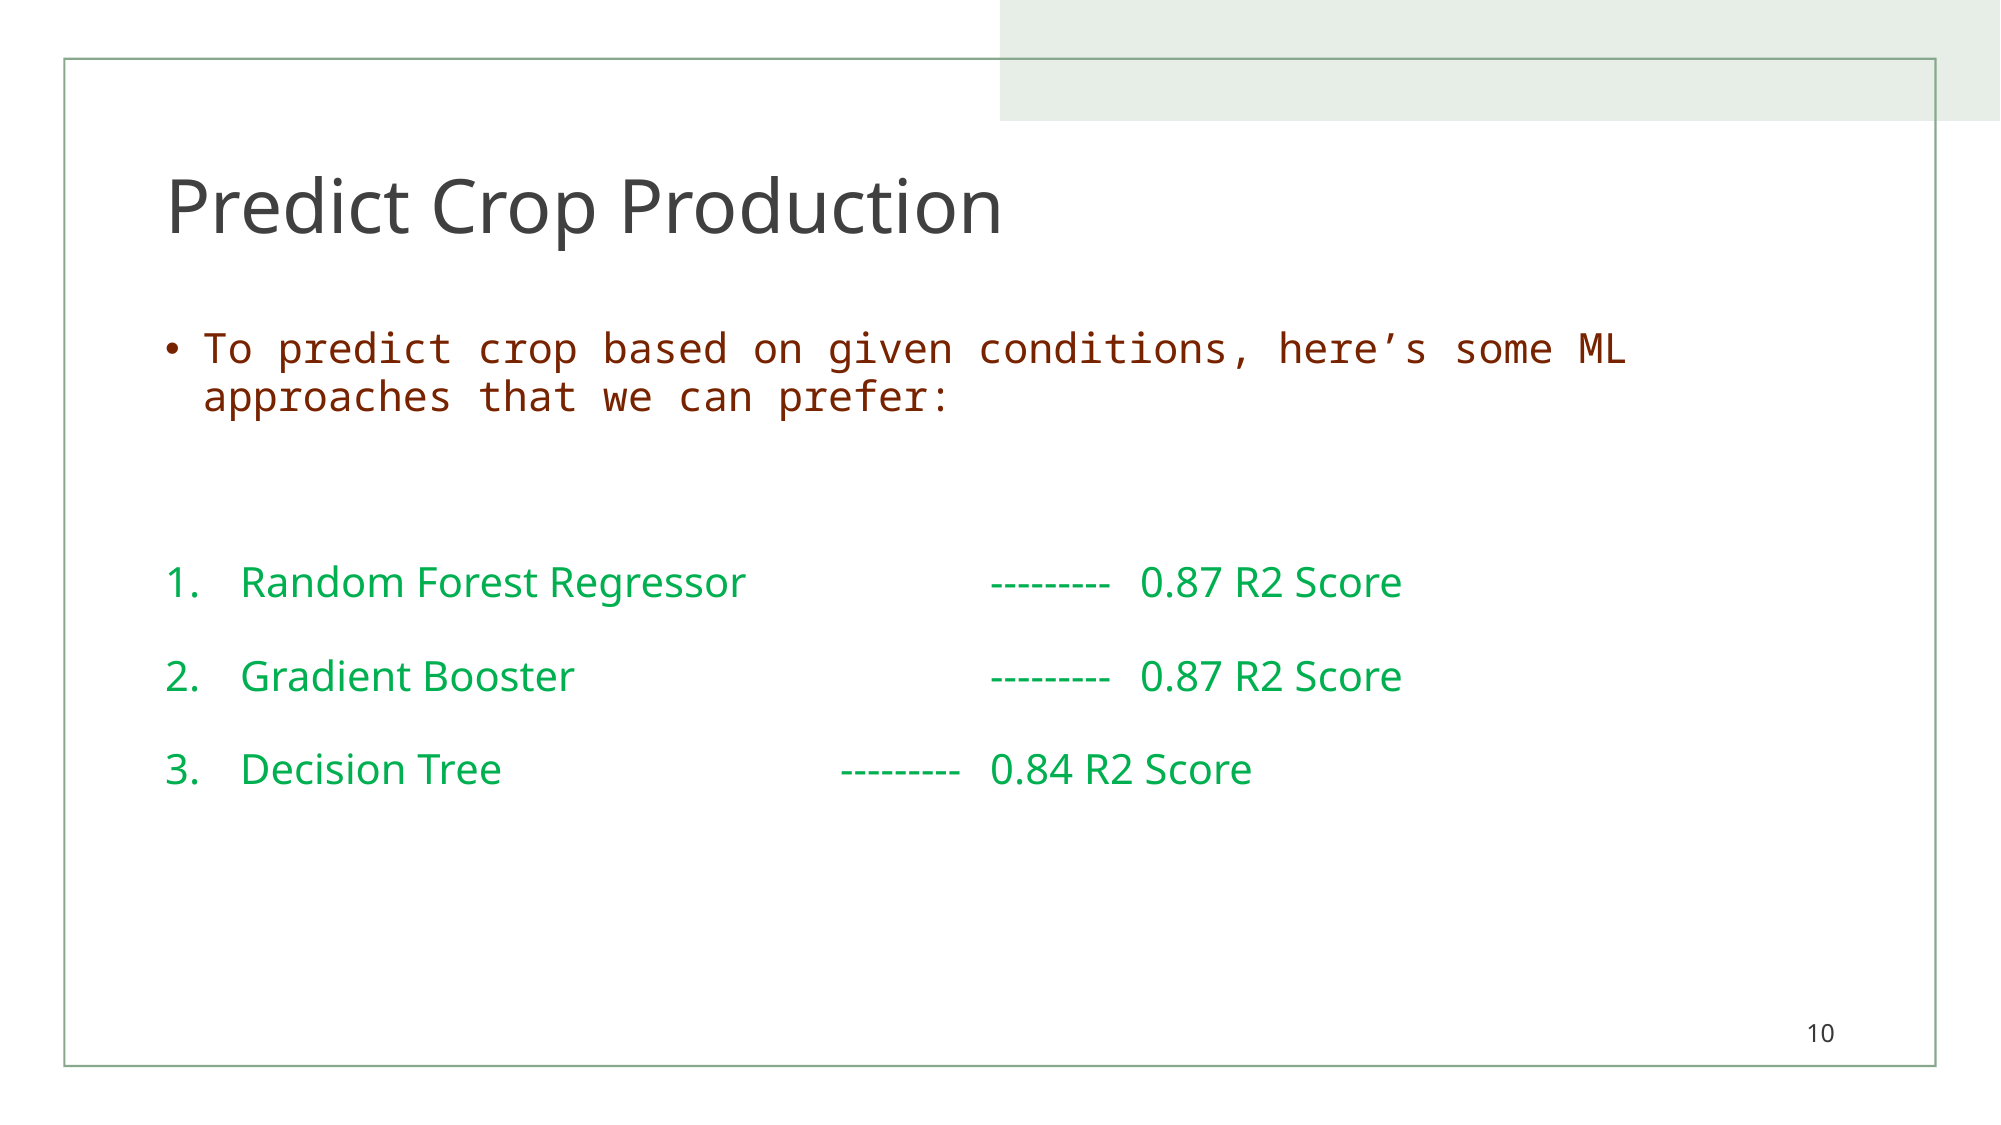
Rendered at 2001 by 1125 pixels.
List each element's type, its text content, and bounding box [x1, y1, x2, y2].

list To predict crop based on given conditions, here’s some ML approaches that we can prefer: Random Forest Regressor --------- 0.87 R2 Score Gradient Booster --------- 0.87 R2 Score Decision Tree --------- 0.84 R2 Score [150, 318, 1872, 941]
slide_number 10 [1400, 1004, 1850, 1064]
title Predict Crop Production [150, 100, 1850, 318]
